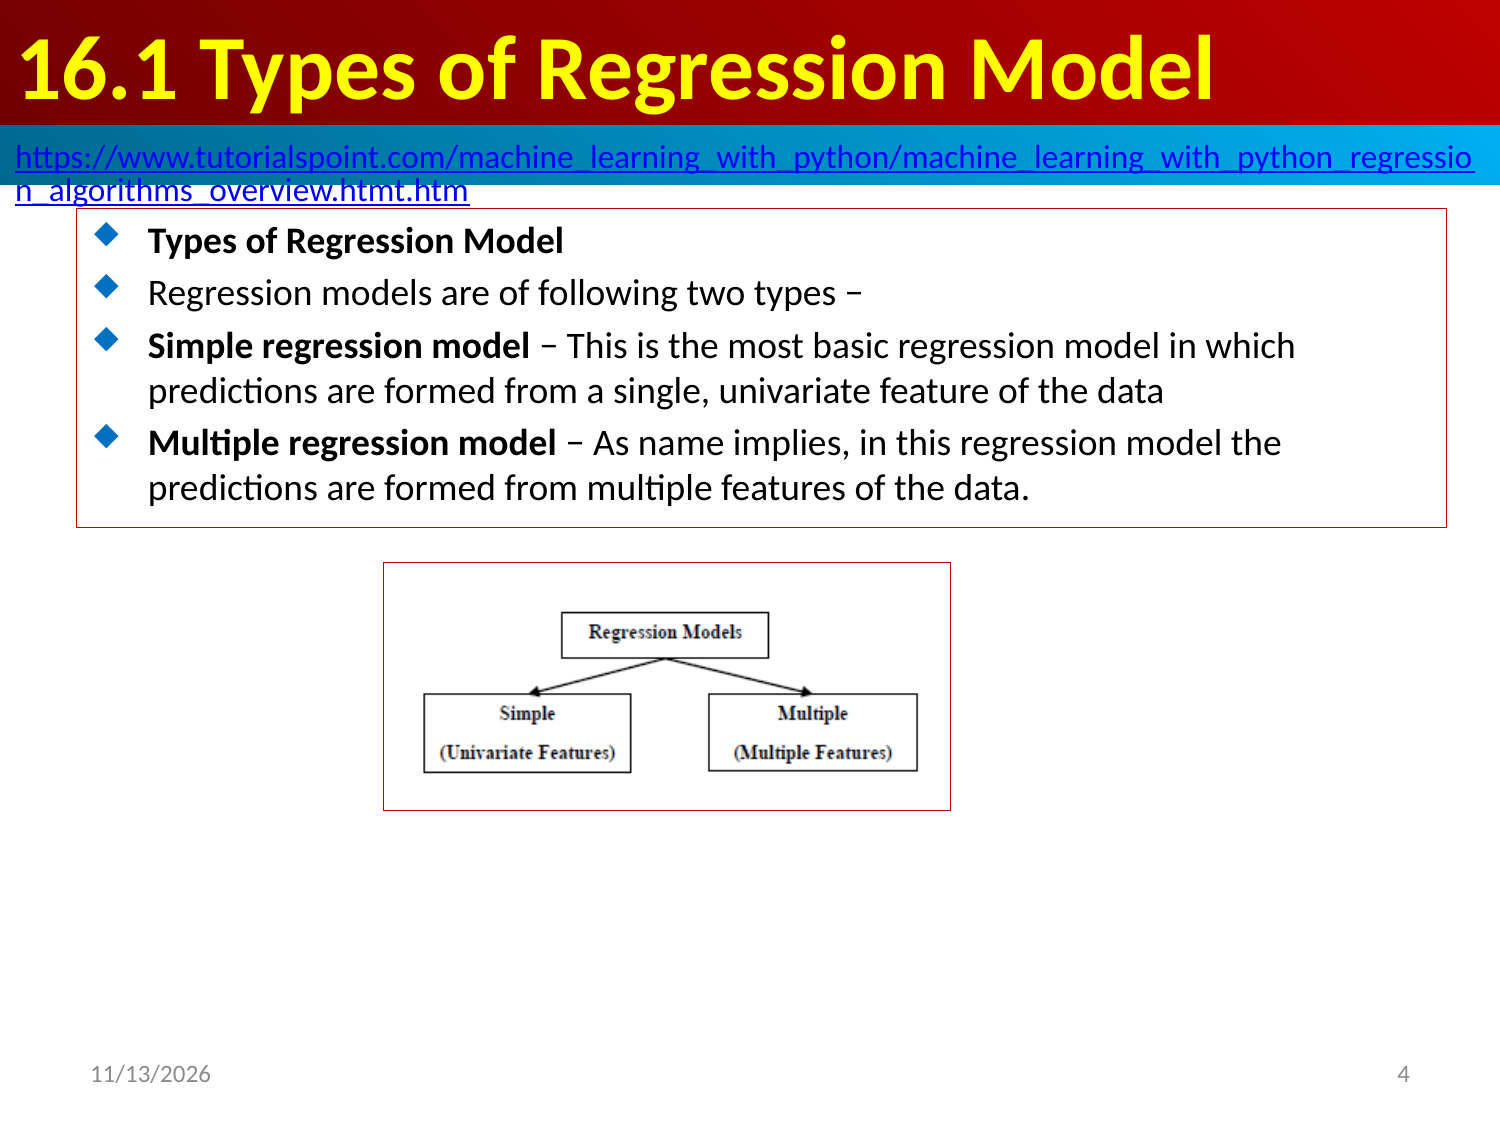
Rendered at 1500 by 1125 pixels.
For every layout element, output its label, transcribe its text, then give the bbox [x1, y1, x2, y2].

title 16.1 Types of Regression Model [0, 0, 1500, 125]
slide_number 4 [1074, 1042, 1425, 1103]
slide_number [75, 1042, 425, 1103]
text_box https://www.tutorialspoint.com/machine_learning_with_python/machine_learning_with_python_regression_algorithms_overview.htmt.htm [0, 125, 1500, 185]
subtitle Types of Regression Model Regression models are of following two types − Simple regression model − This is the most basic regression model in which predictions are formed from a single, univariate feature of the data Multiple regression model − As name implies, in this regression model the predictions are formed from multiple features of the data. [76, 208, 1447, 528]
picture [383, 562, 952, 812]
